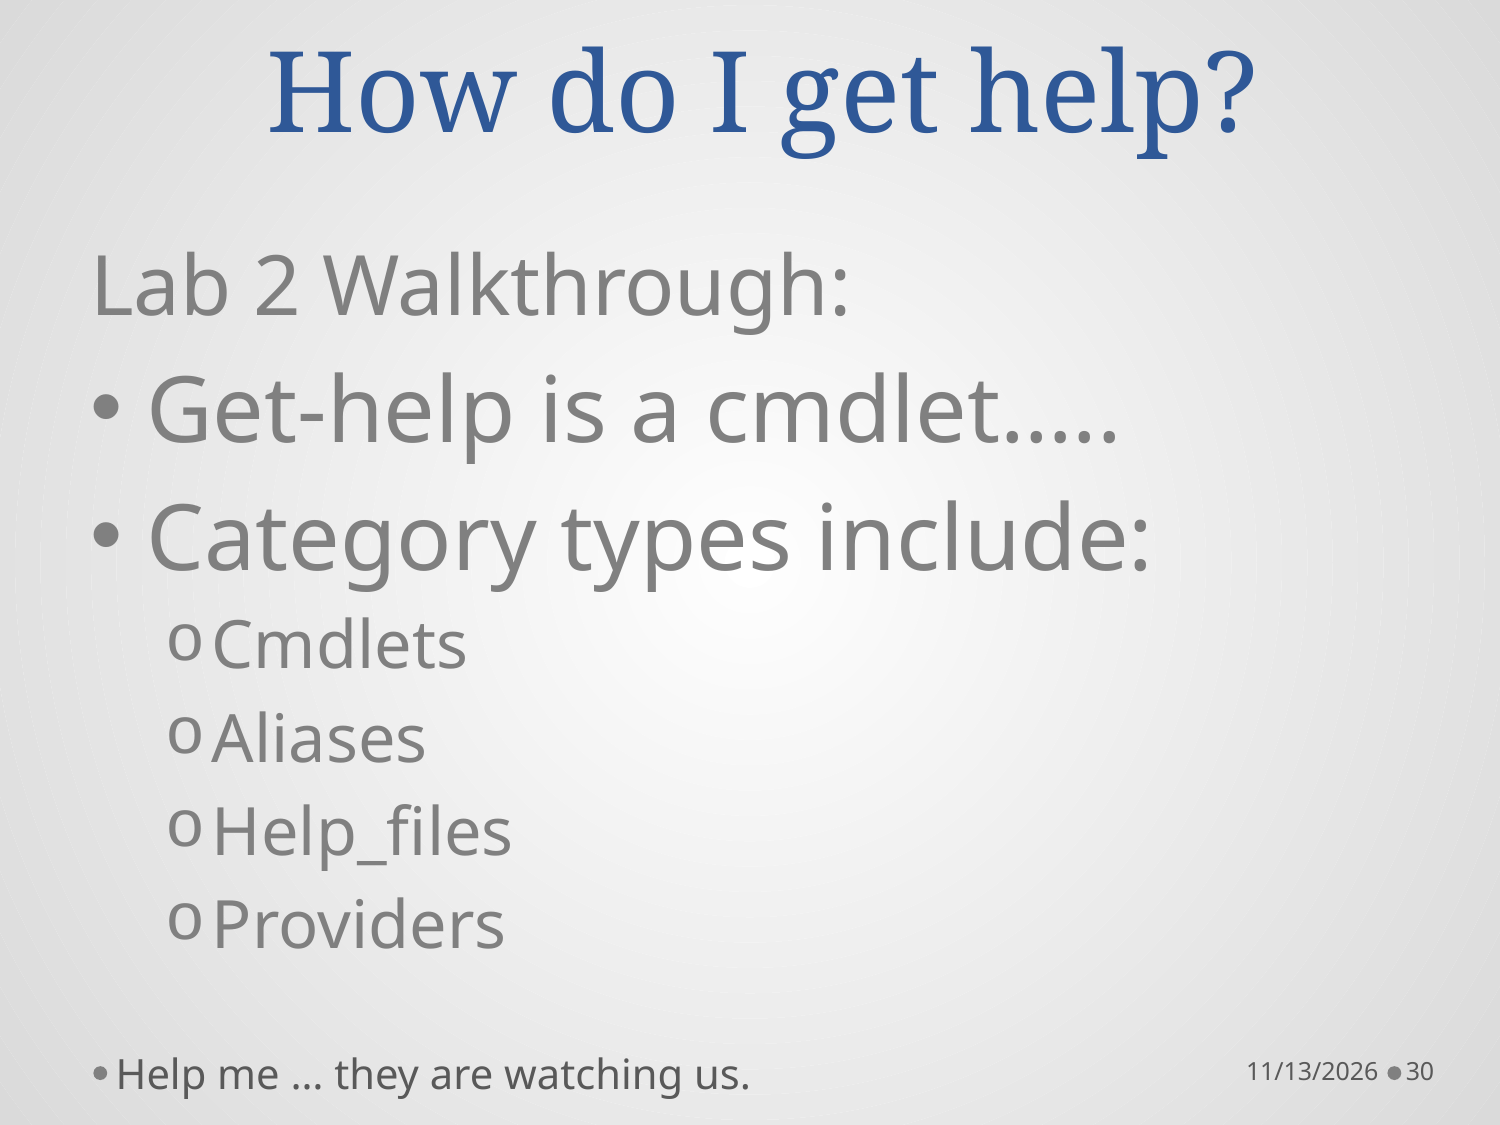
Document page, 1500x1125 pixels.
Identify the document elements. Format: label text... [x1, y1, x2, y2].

slide_number 30 [1401, 1042, 1494, 1103]
footer Help me … they are watching us. [108, 1042, 1238, 1103]
list Lab 2 Walkthrough: Get-help is a cmdlet….. Category types include: Cmdlets Aliases Help_files Providers [75, 224, 1425, 1005]
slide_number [1238, 1042, 1386, 1103]
title How do I get help? [87, 12, 1438, 163]
